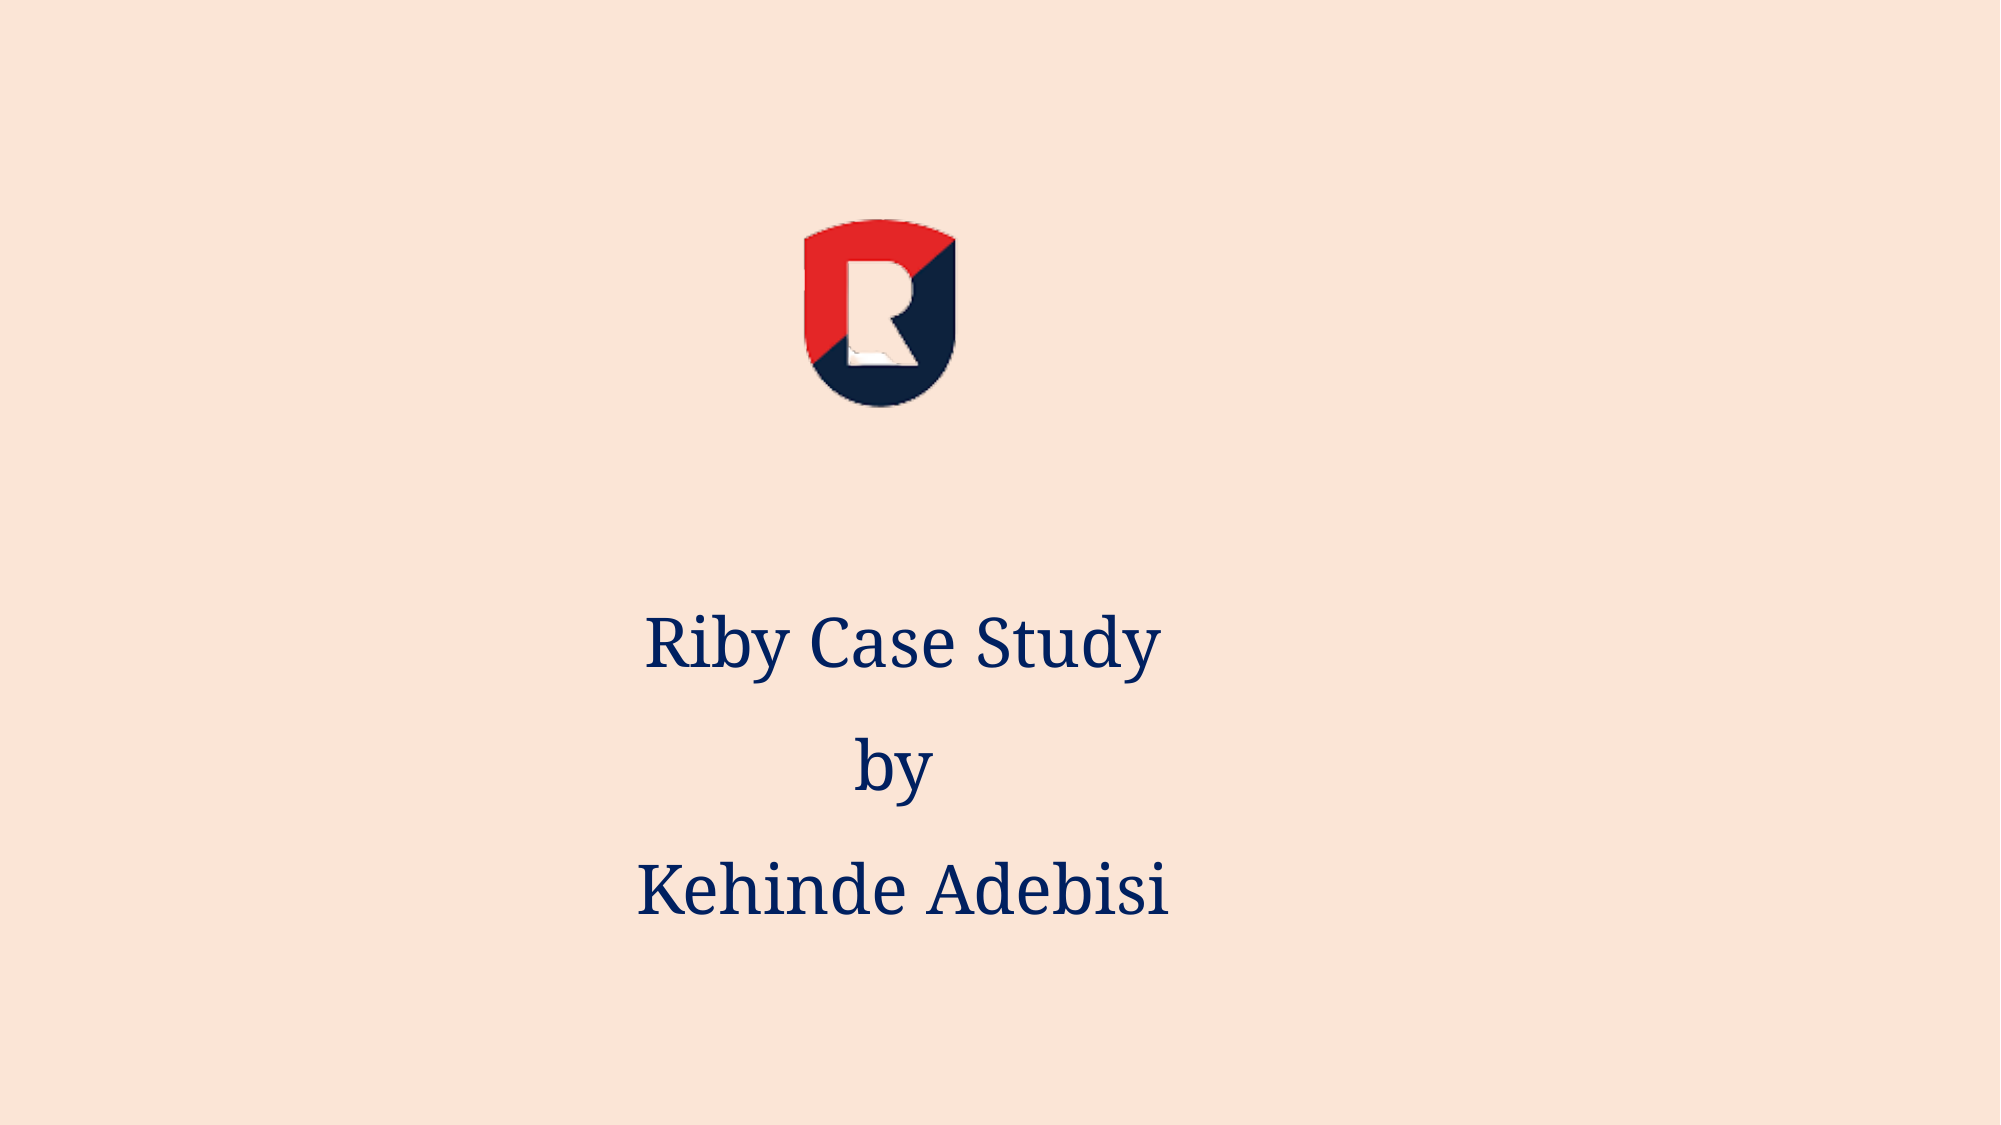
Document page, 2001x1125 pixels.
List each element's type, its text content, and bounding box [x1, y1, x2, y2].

title Riby Case Study by Kehinde Adebisi [153, 544, 1654, 936]
picture [784, 218, 977, 411]
